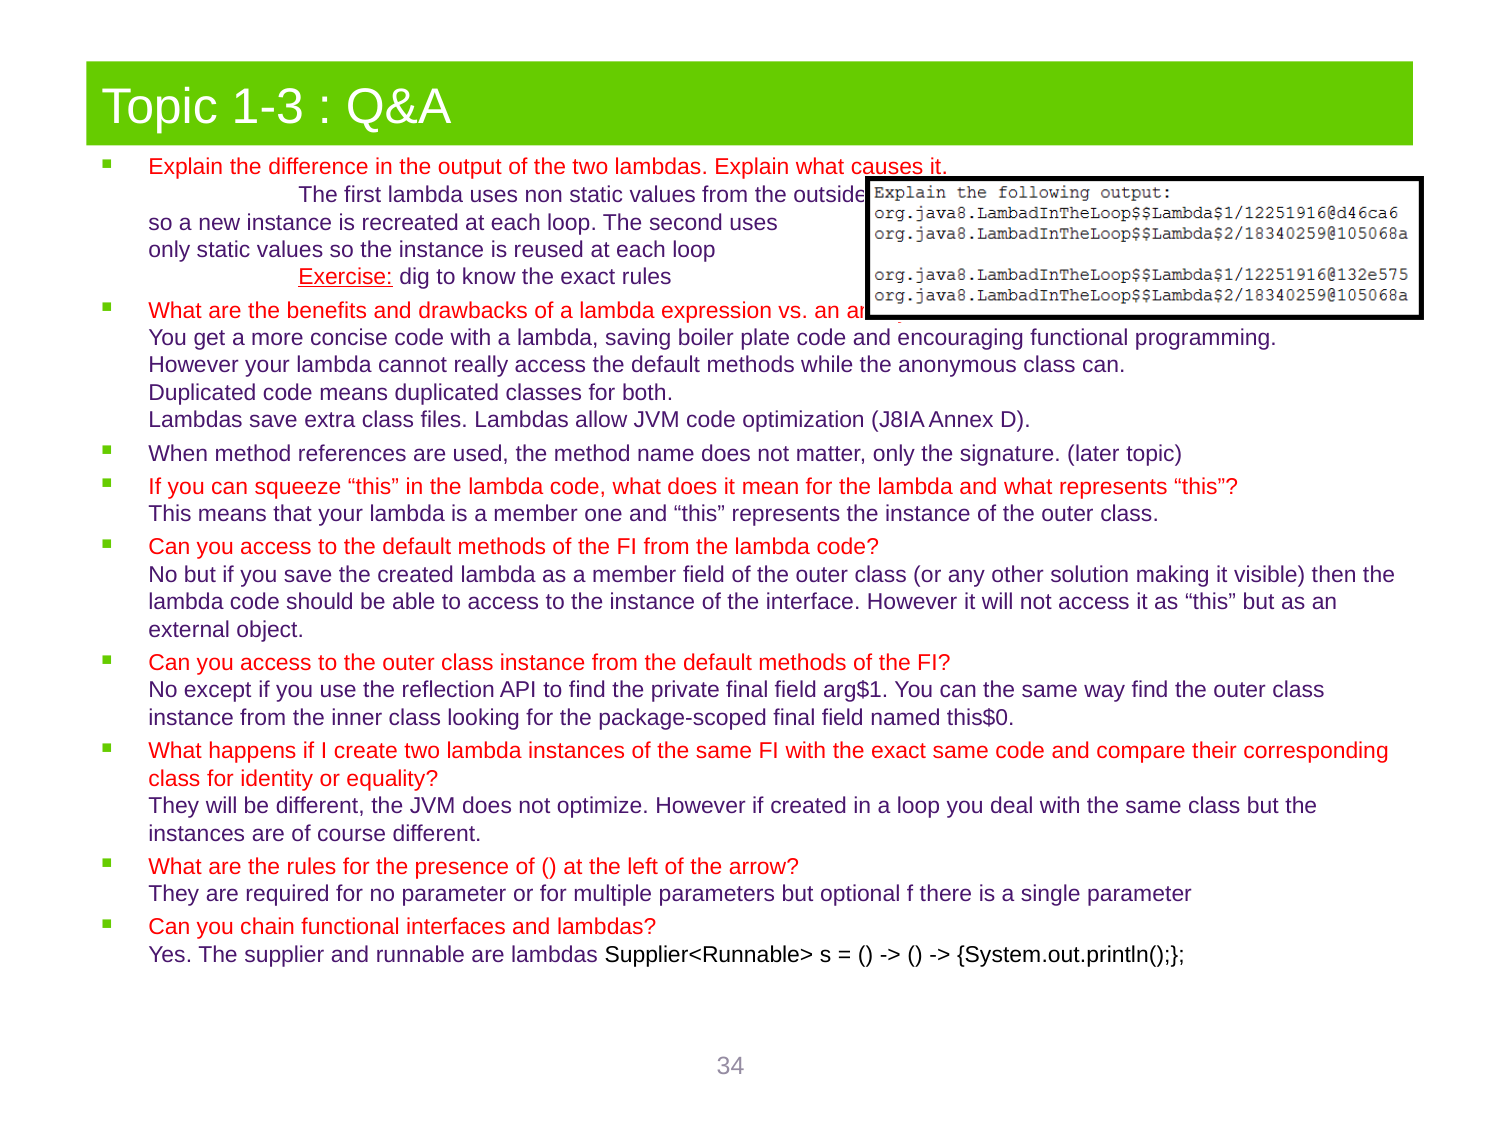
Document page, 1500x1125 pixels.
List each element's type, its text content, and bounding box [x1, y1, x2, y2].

title Topic 1-3 : Q&A [85, 60, 1414, 146]
picture [864, 176, 1425, 323]
text_box Explain the difference in the output of the two lambdas. Explain what causes it. The first lambda uses non static values from the outside so a new instance is recreated at each loop. The second uses only static values so the instance is reused at each loop Exercise: dig to know the exact rules What are the benefits and drawbacks of a lambda expression vs. an anonymous class? You get a more concise code with a lambda, saving boiler plate code and encouraging functional programming. However your lambda cannot really access the default methods while the anonymous class can. Duplicated code means duplicated classes for both. Lambdas save extra class files. Lambdas allow JVM code optimization (J8IA Annex D). When method references are used, the method name does not matter, only the signature. (later topic) If you can squeeze “this” in the lambda code, what does it mean for the lambda and what represents “this”? This means that your lambda is a member one and “this” represents the instance of the outer class. Can you access to the default methods of the FI from the lambda code? No but if you save the created lambda as a member field of the outer class (or any other solution making it visible) then the lambda code should be able to access to the instance of the interface. However it will not access it as “this” but as an external object. Can you access to the outer class instance from the default methods of the FI? No except if you use the reflection API to find the private final field arg$1. You can the same way find the outer class instance from the inner class looking for the package-scoped final field named this$0. What happens if I create two lambda instances of the same FI with the exact same code and compare their corresponding class for identity or equality? They will be different, the JVM does not optimize. However if created in a loop you deal with the same class but the instances are of course different. What are the rules for the presence of () at the left of the arrow? They are required for no parameter or for multiple parameters but optional f there is a single parameter Can you chain functional interfaces and lambdas? Yes. The supplier and runnable are lambdas Supplier<Runnable> s = () -> () -> {System.out.println();}; [86, 144, 1413, 998]
